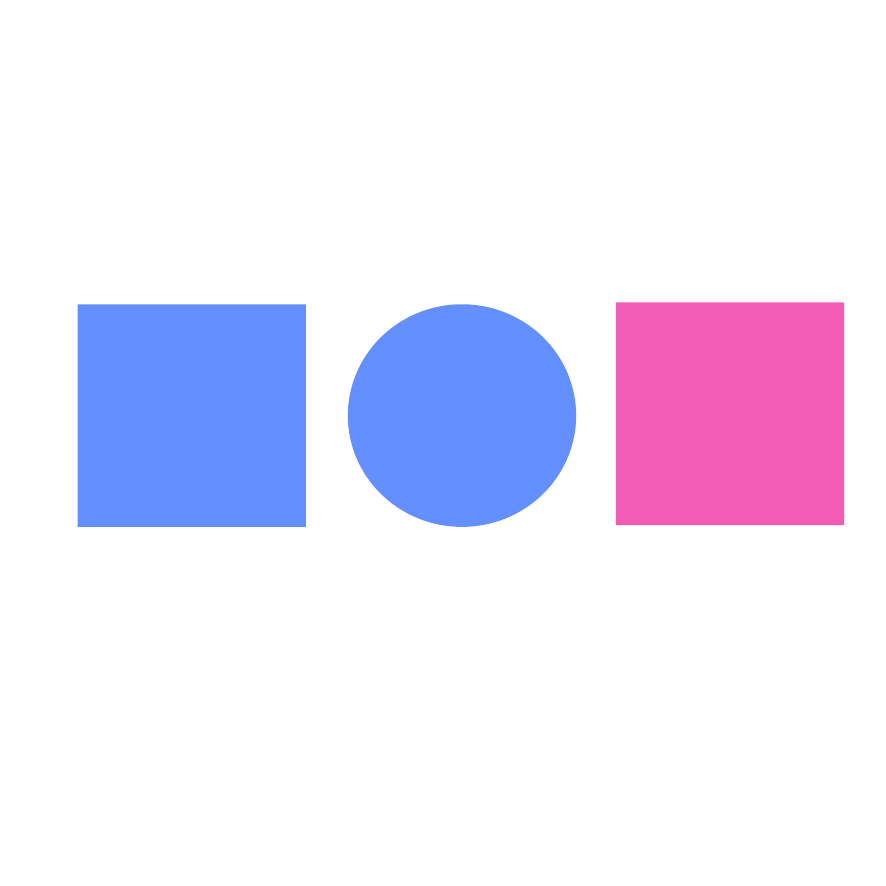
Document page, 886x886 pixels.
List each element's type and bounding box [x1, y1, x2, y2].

text_box [614, 301, 846, 527]
text_box [346, 302, 578, 529]
text_box [76, 303, 308, 528]
